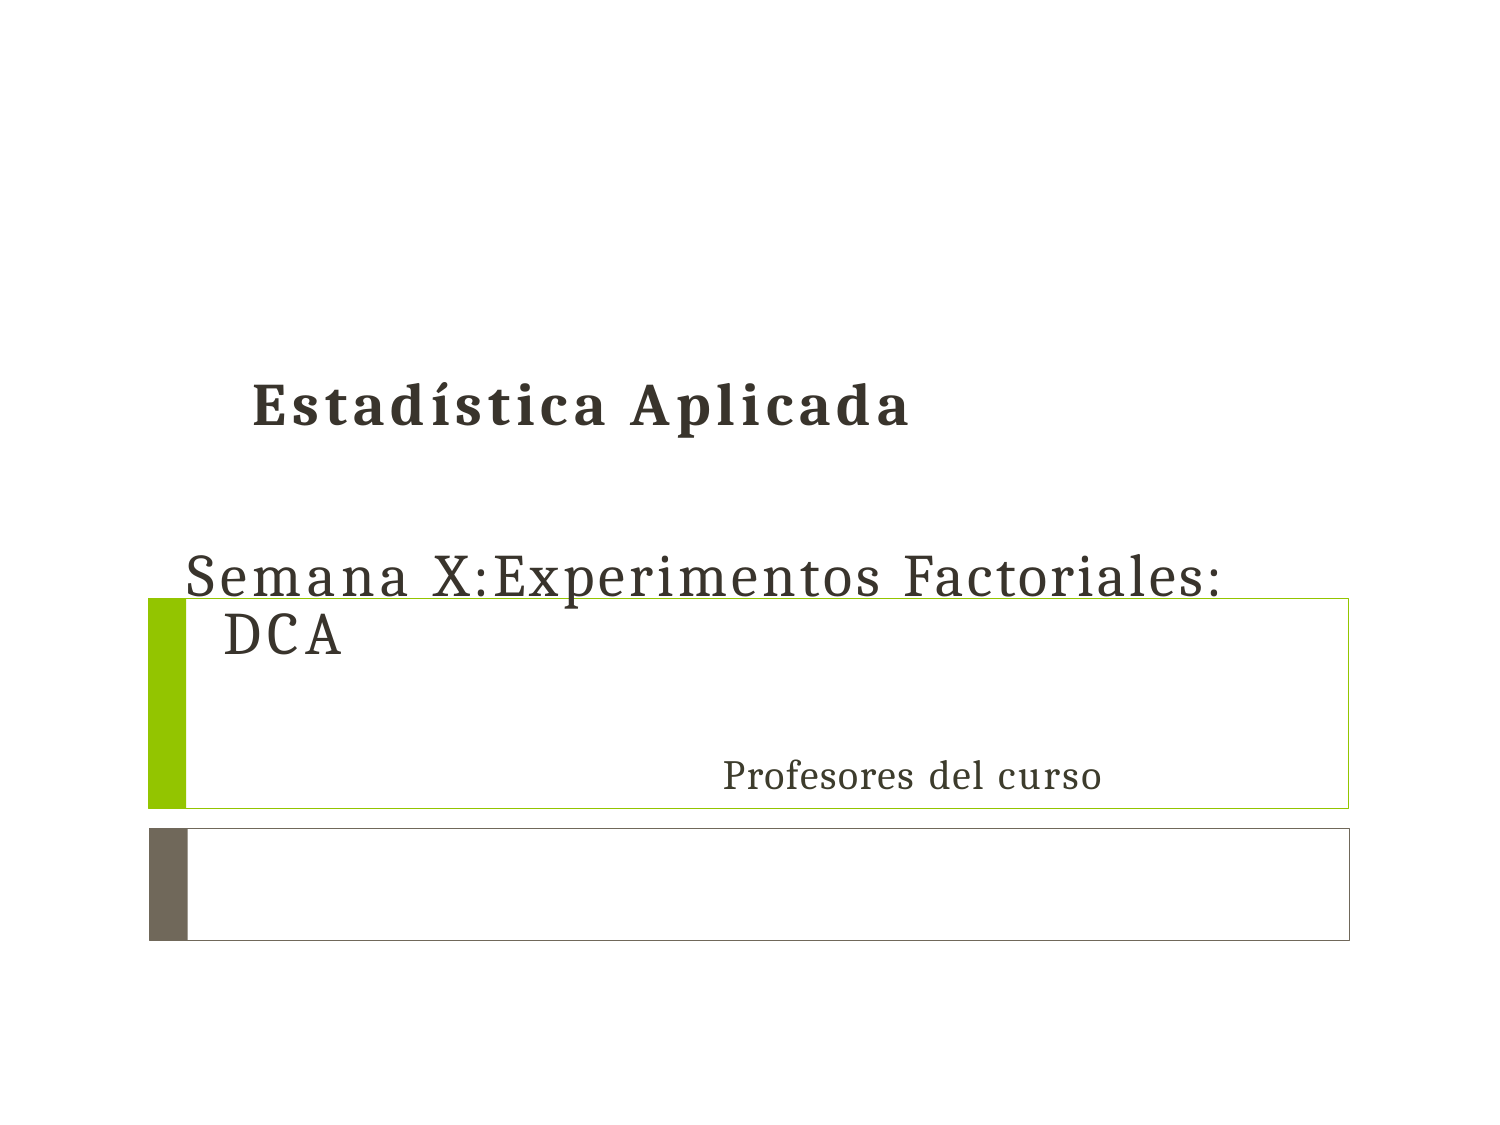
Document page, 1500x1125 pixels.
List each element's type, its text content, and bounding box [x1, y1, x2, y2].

text_box Estadística Aplicada Semana X:Experimentos Factoriales: DCA Profesores del curso [187, 362, 1352, 798]
